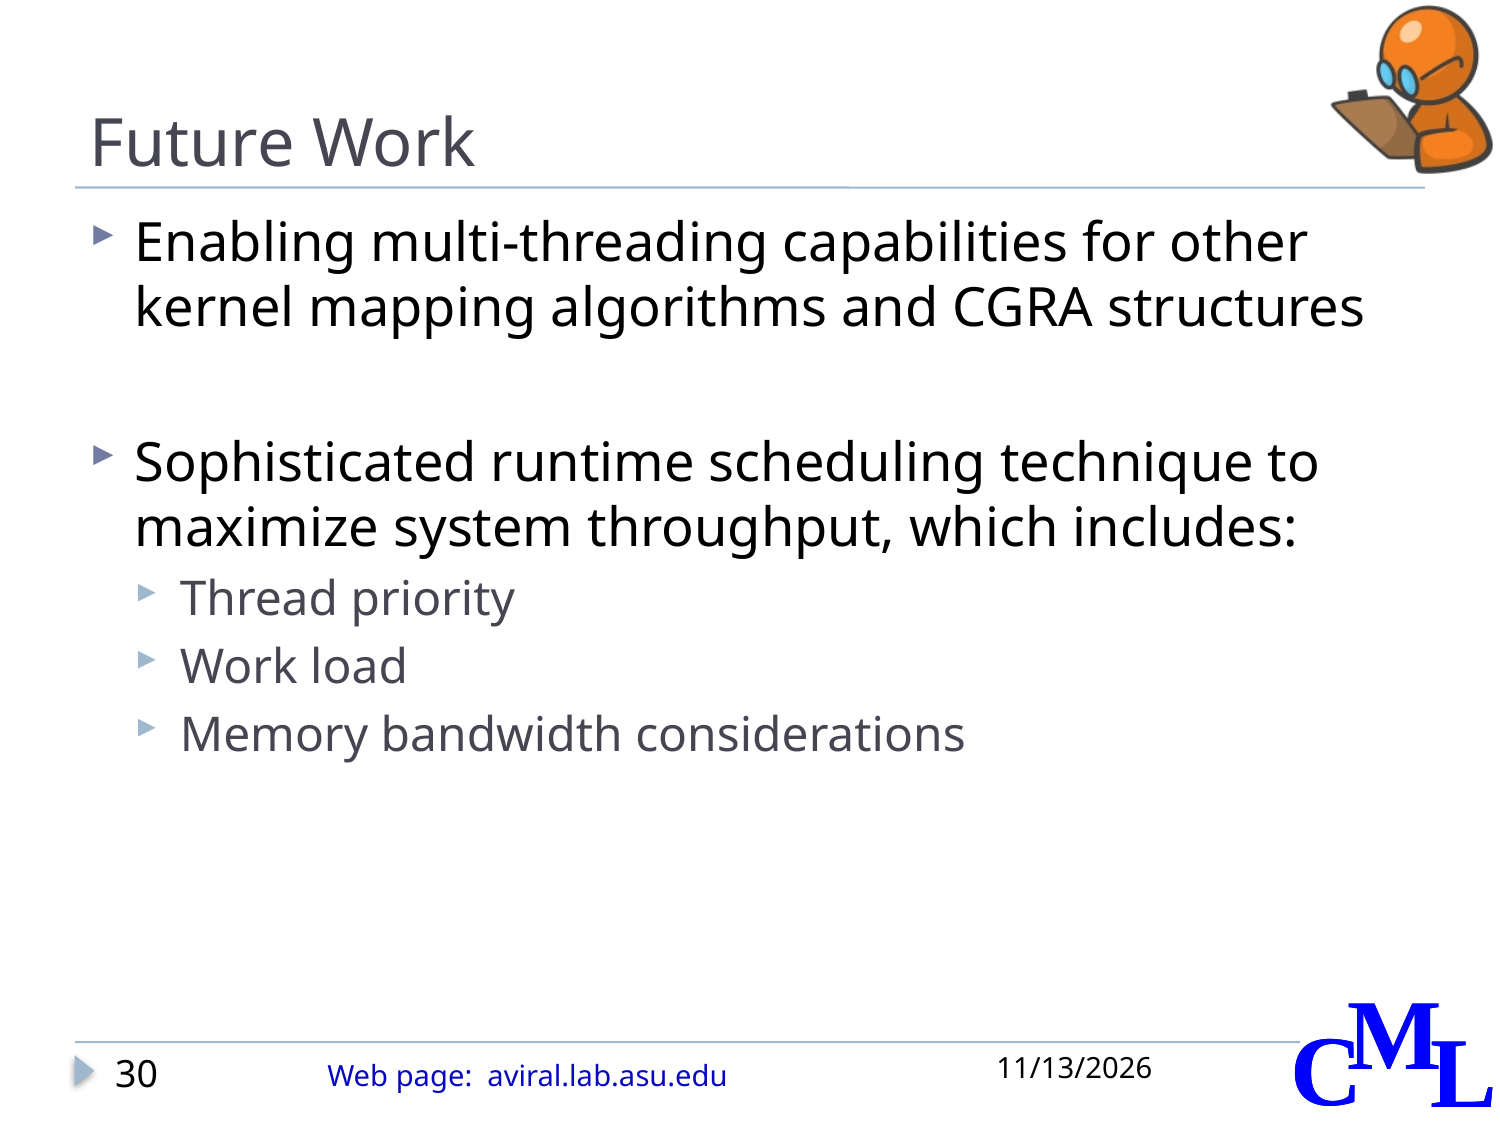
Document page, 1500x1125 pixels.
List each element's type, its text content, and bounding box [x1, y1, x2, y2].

slide_number 30 [100, 1042, 313, 1103]
list Enabling multi-threading capabilities for other kernel mapping algorithms and CGRA structures Sophisticated runtime scheduling technique to maximize system throughput, which includes: Thread priority Work load Memory bandwidth considerations [75, 200, 1425, 1010]
picture [1319, 0, 1500, 181]
title Future Work [75, 24, 1314, 188]
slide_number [887, 1042, 1262, 1103]
